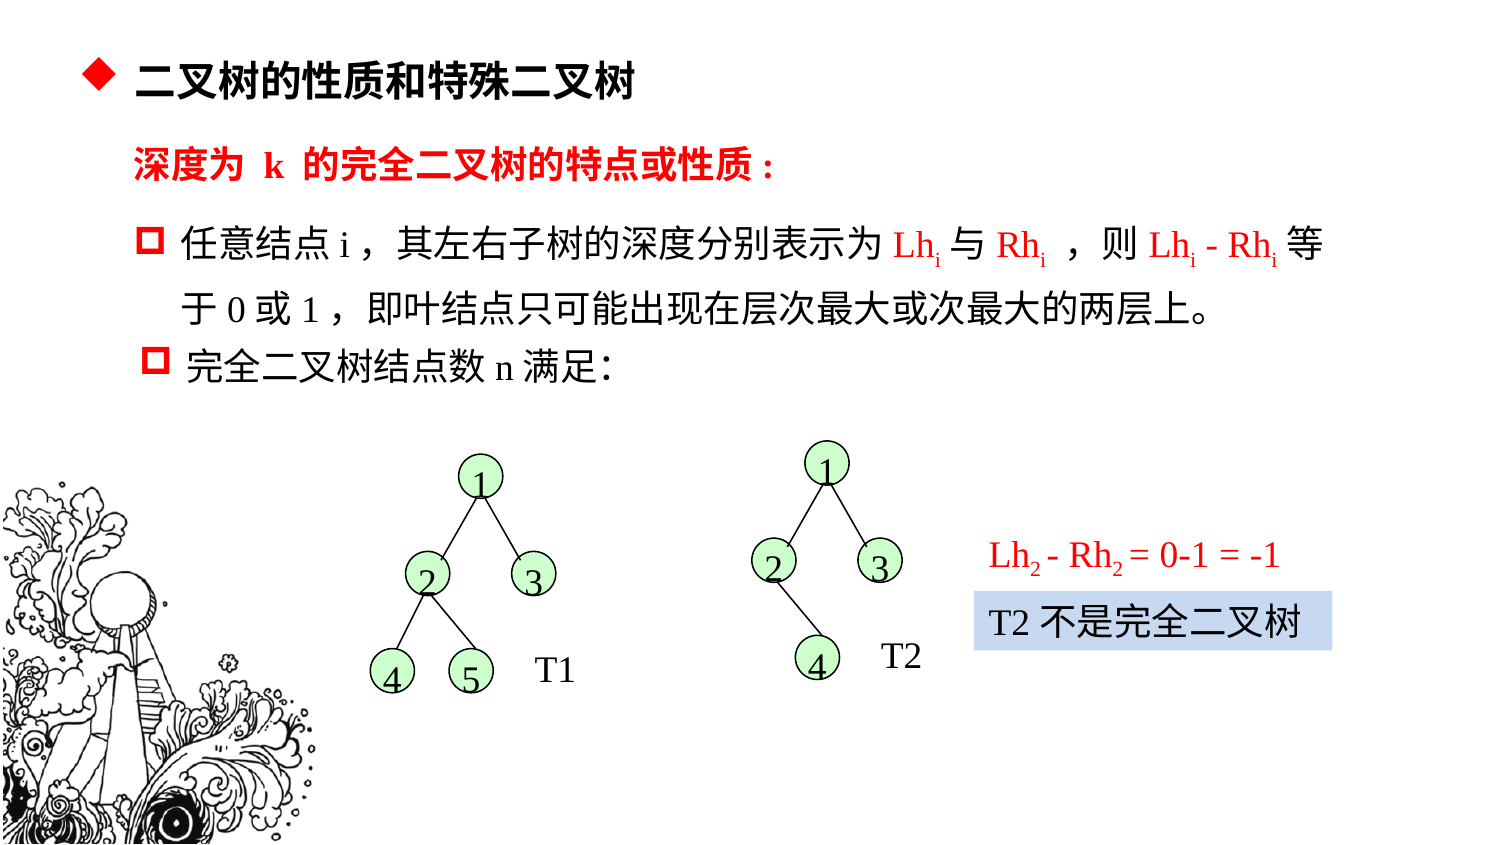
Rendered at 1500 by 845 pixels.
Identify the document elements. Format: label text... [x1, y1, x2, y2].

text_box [751, 440, 942, 680]
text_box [370, 453, 596, 694]
text_box Lh2 - Rh2 = 0-1 = -1 [973, 522, 1333, 589]
text_box 深度为 k 的完全二叉树的特点或性质: [118, 120, 817, 194]
text_box 二叉树的性质和特殊二叉树 [63, 32, 722, 112]
picture [2, 481, 358, 844]
text_box T2不是完全二叉树 [973, 590, 1333, 651]
text_box 任意结点i，其左右子树的深度分别表示为Lhi与Rhi ，则Lhi - Rhi等于0或1，即叶结点只可能出现在层次最大或次最大的两层上。 [118, 197, 1345, 338]
